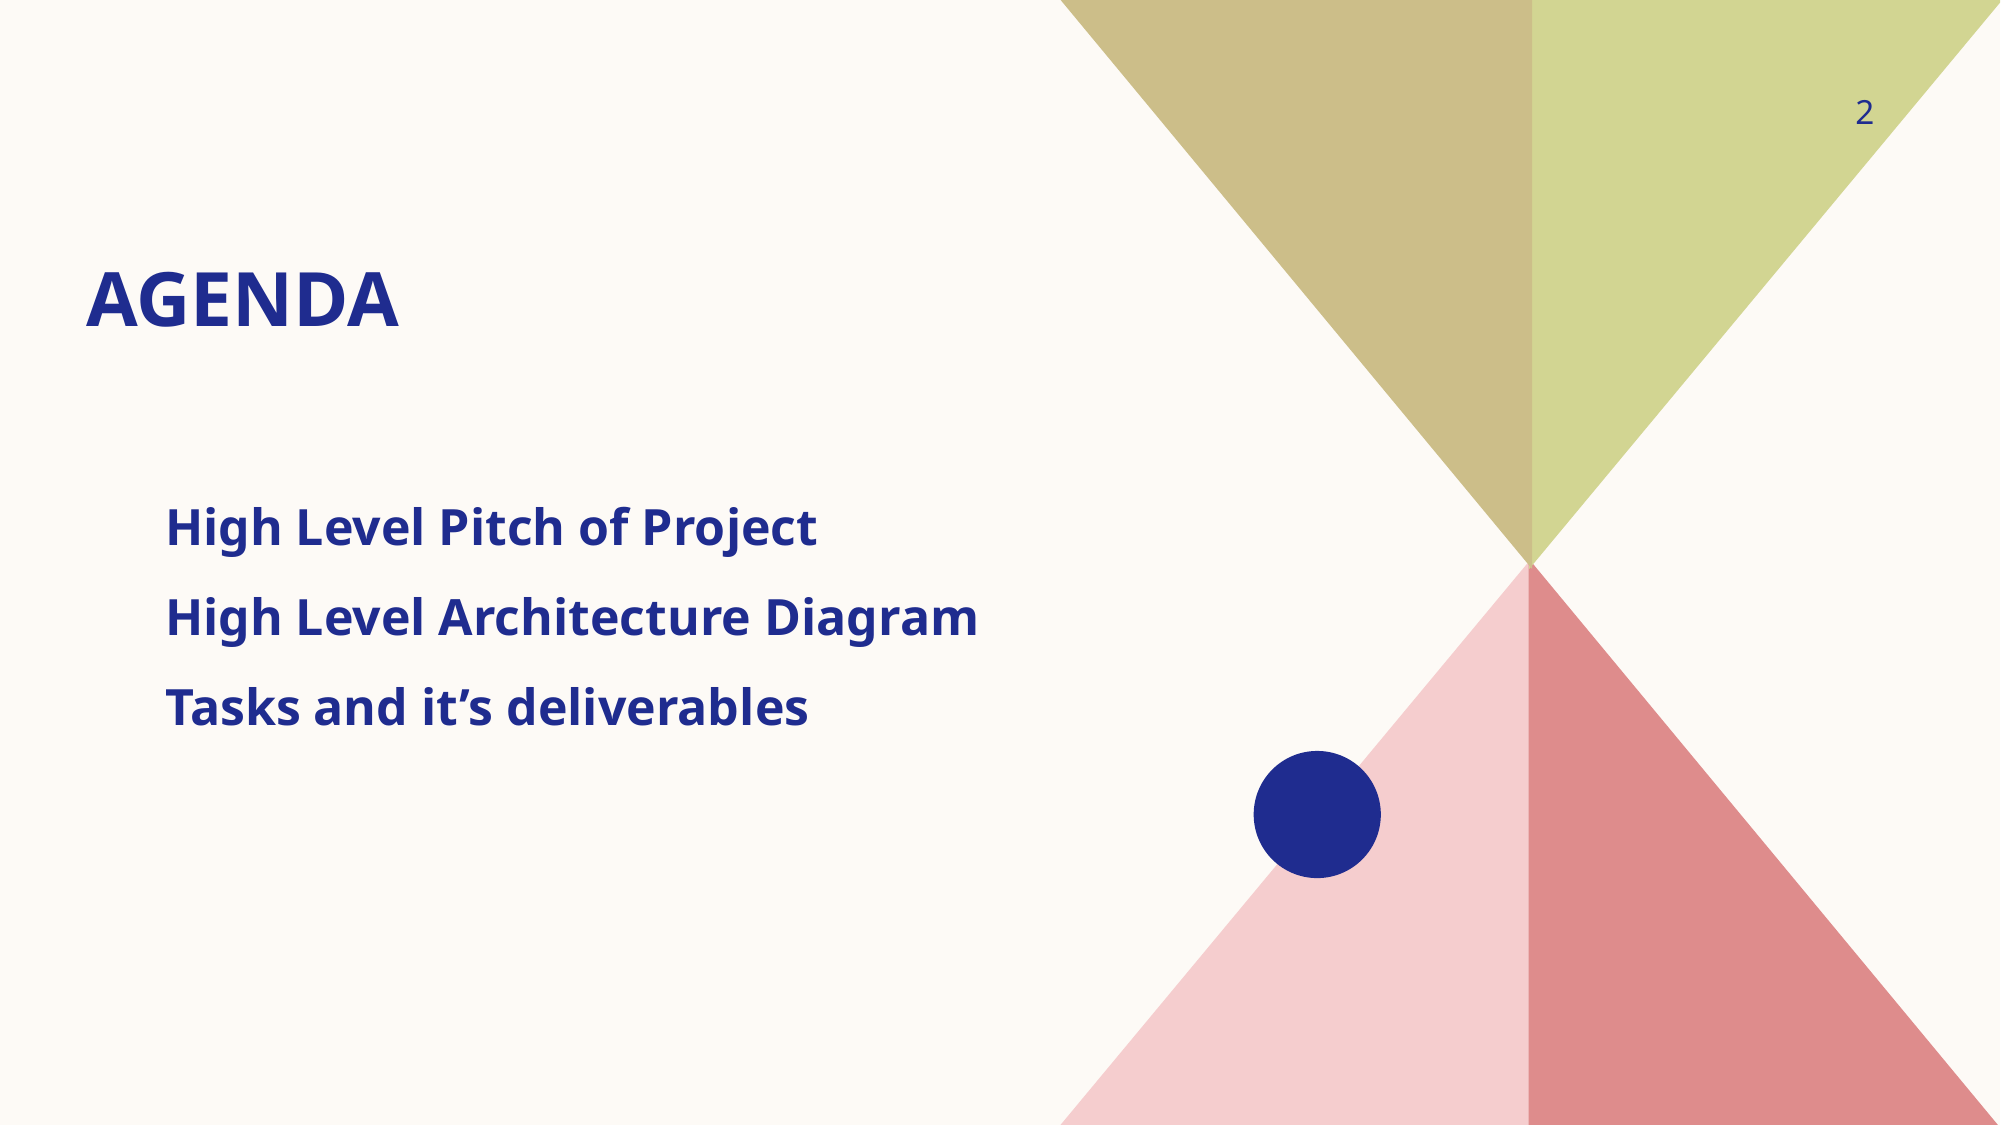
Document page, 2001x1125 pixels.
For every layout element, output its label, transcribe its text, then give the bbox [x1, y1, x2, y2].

title AGENDA [71, 90, 1152, 342]
list High Level Pitch of Project High Level Architecture Diagram Tasks and it’s deliverables [150, 464, 1230, 992]
slide_number 2 [1699, 75, 1875, 153]
